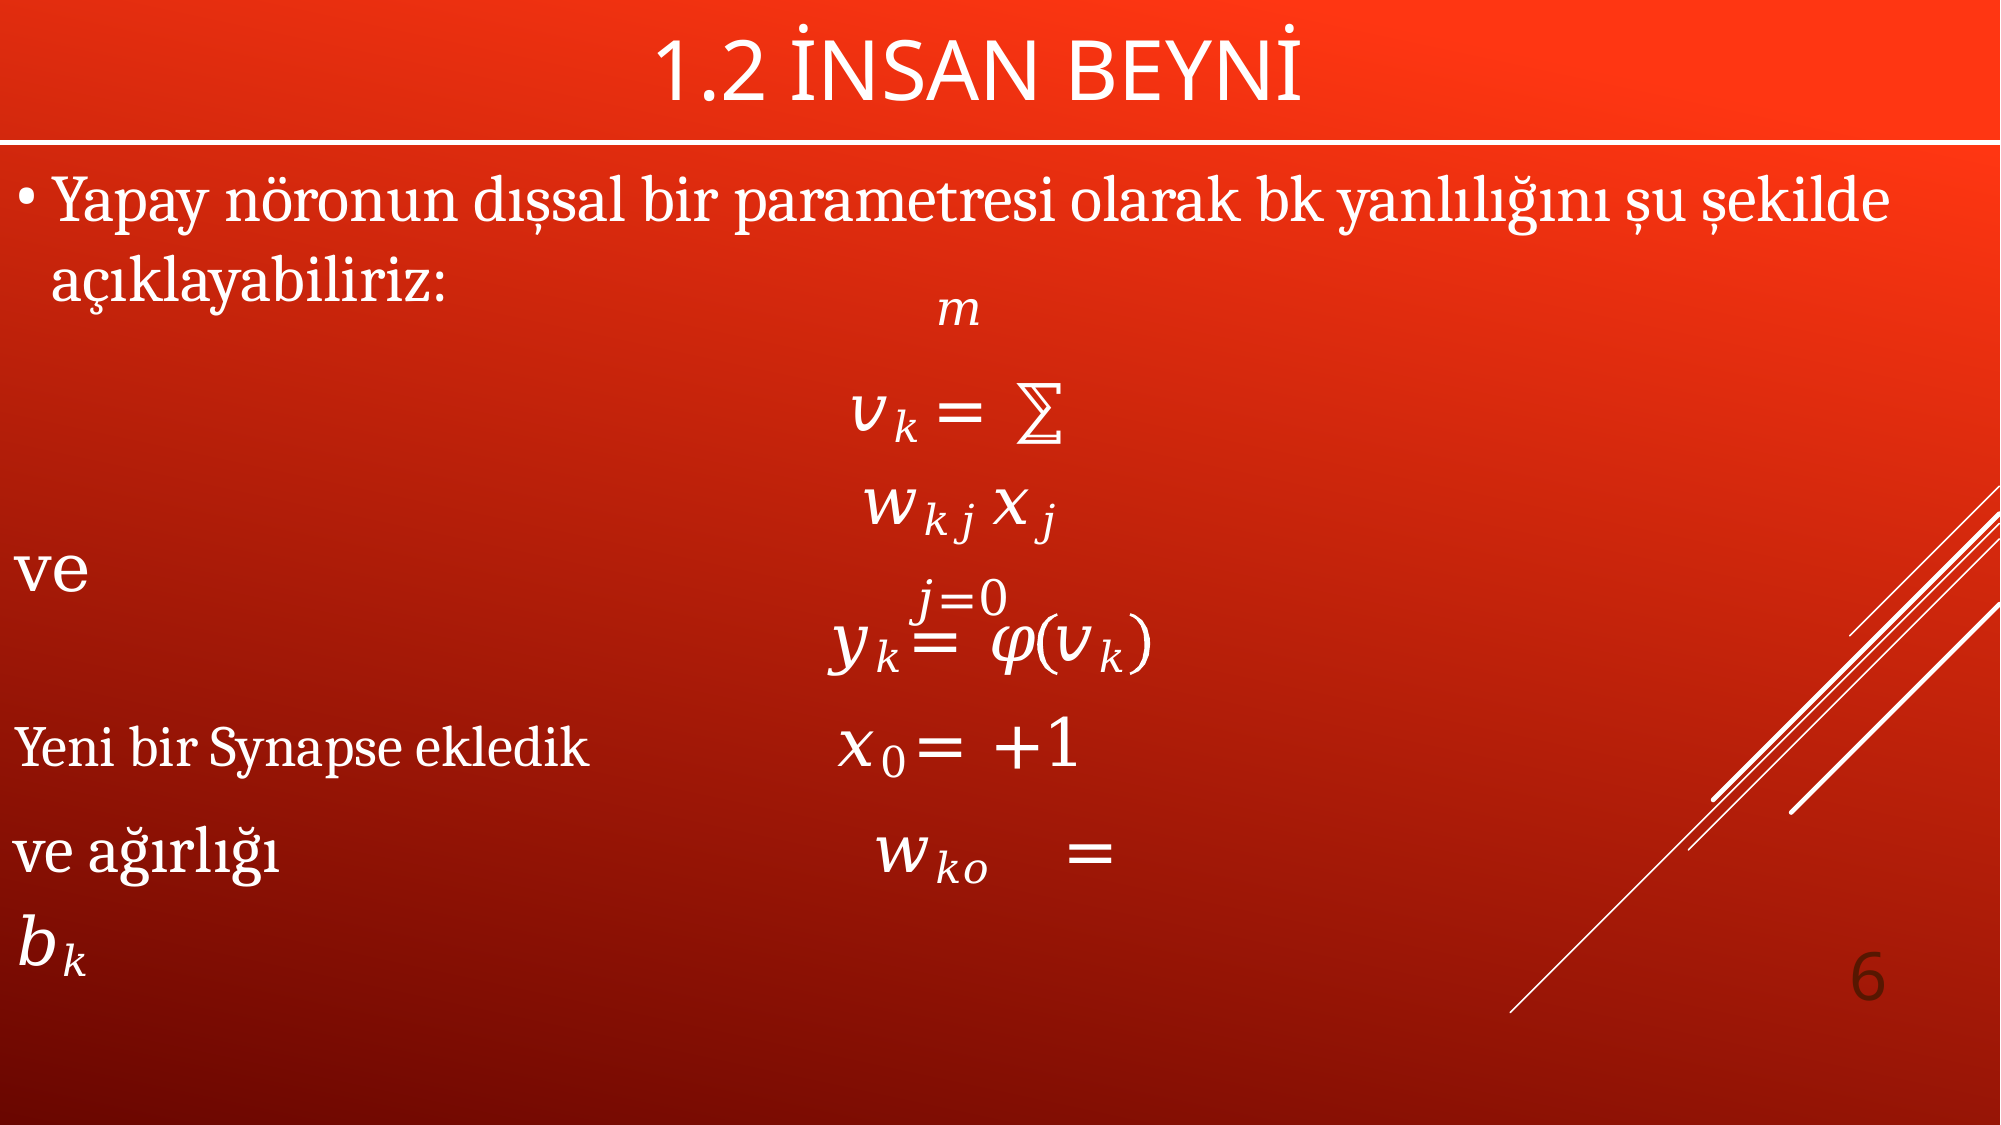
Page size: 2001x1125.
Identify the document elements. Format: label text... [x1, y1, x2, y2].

slide_number 6 [1700, 372, 1888, 1025]
text_box 𝑚 𝑣𝑘 = ⅀ 𝑤𝑘𝑗𝑥𝑗 𝑗=0 [752, 257, 1176, 626]
title 1.2 İnsan Beyni [67, 0, 1468, 142]
title 1.2 İnsan Beyni [67, 143, 1468, 152]
text_box Yapay nöronun dışsal bir parametresi olarak bk yanlılığını şu şekilde açıklayabiliriz: [8, 152, 1984, 315]
text_box 𝑦𝑘 = 𝜑 𝑣𝑘 Yeni bir Synapse ekledik 𝑥0 = +1 ve ağırlığı 𝑤𝑘𝑜 = 𝑏𝑘 [8, 573, 1153, 986]
text_box ve [12, 522, 124, 573]
